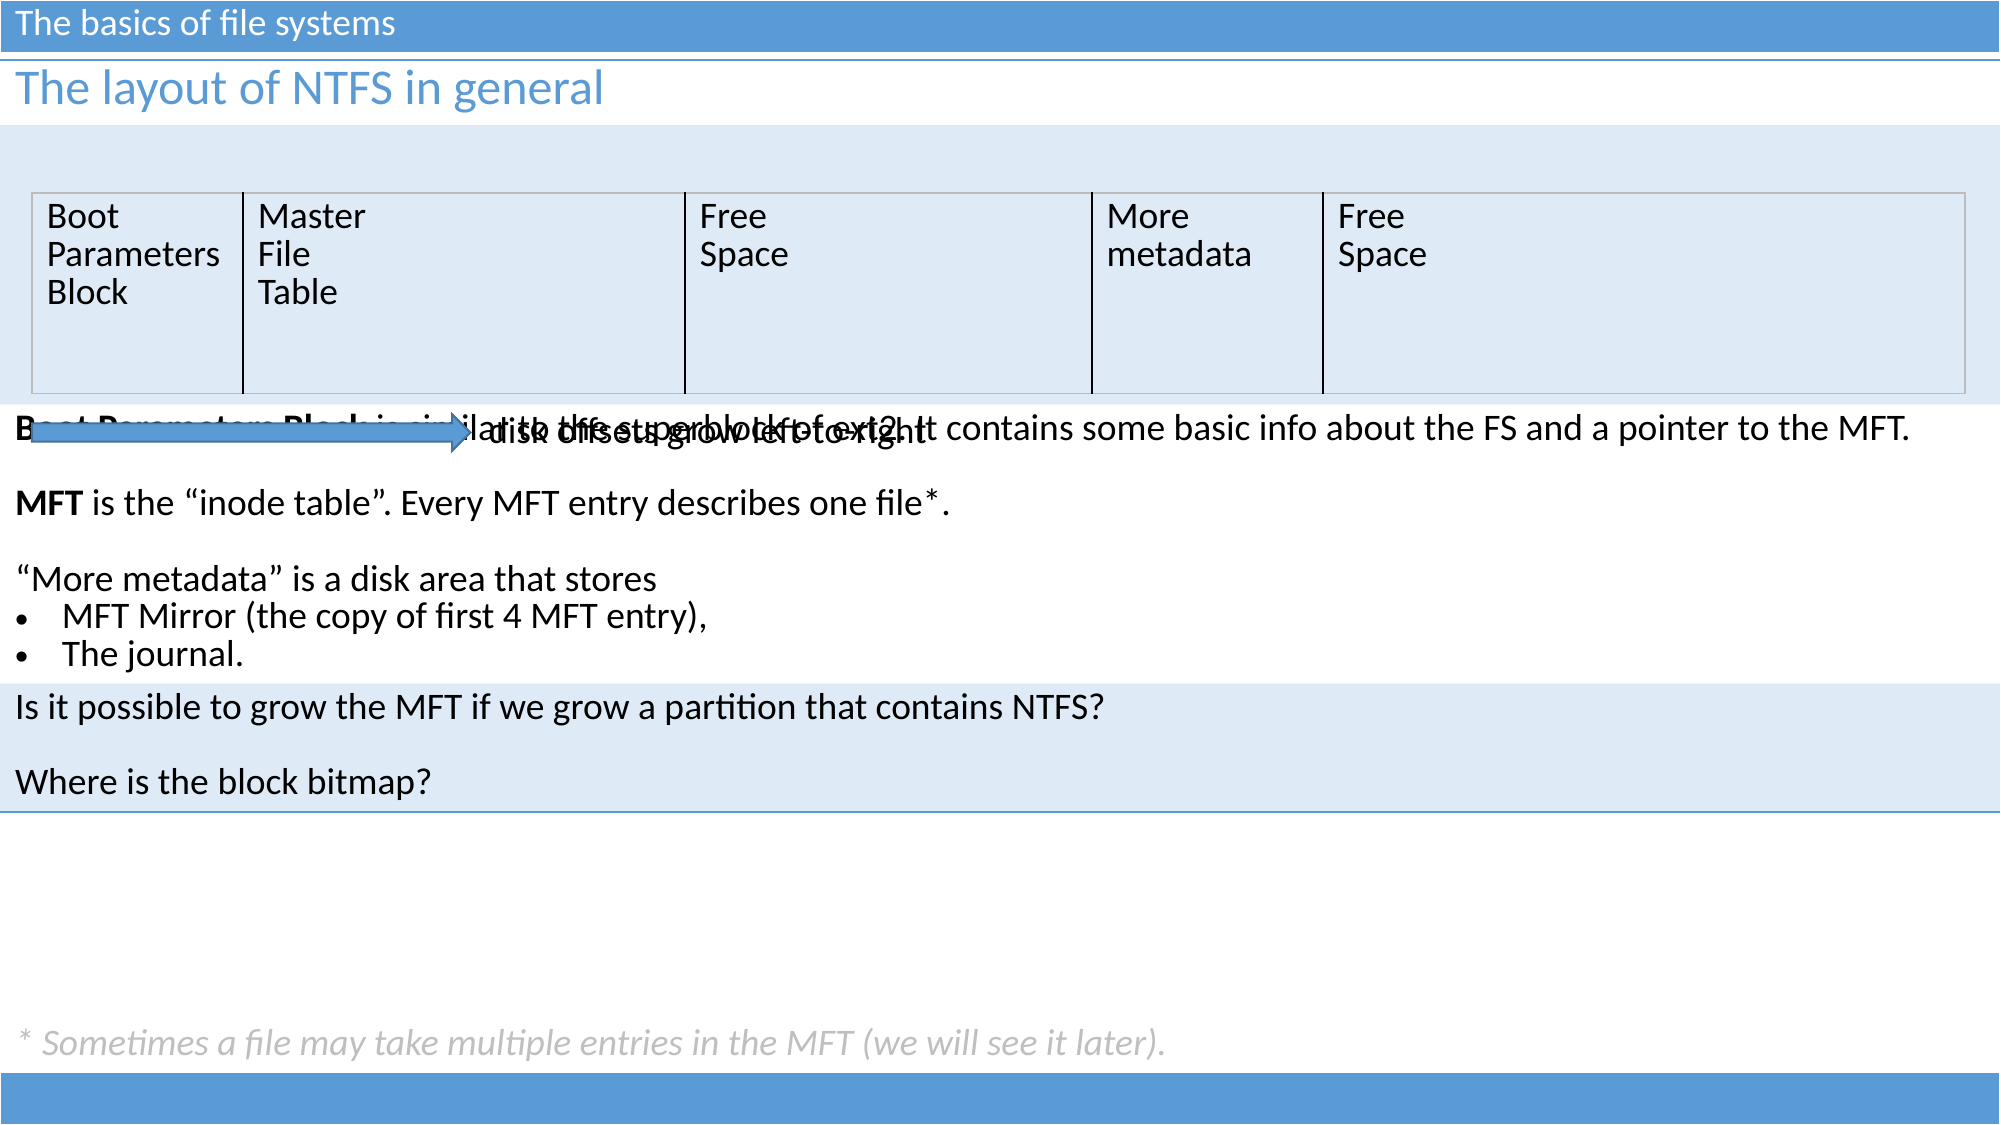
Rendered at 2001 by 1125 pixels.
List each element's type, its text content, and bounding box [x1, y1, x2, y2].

text_box [30, 411, 472, 454]
text_box disk offsets grow left-to-right [473, 398, 943, 459]
table_cell Is it possible to grow the MFT if we grow a partition that contains NTFS? Where is the block bitmap? [0, 684, 2000, 811]
table_header Master File Table [244, 194, 684, 393]
table_header Free Space [686, 194, 1091, 393]
table_header The basics of file systems [1, 1, 1999, 52]
table_header Boot Parameters Block [33, 194, 242, 393]
text_box * Sometimes a file may take multiple entries in the MFT (we will see it later). [0, 1010, 1706, 1071]
table_header [1, 1073, 1999, 1124]
table_cell [0, 125, 2000, 404]
table_header More metadata [1093, 194, 1322, 393]
table_cell Boot Parameters Block is similar to the superblock of ext2. It contains some basic info about the FS and a pointer to the MFT. MFT is the “inode table”. Every MFT entry describes one file*. “More metadata” is a disk area that stores MFT Mirror (the copy of first 4 MFT entry), The journal. [0, 404, 2000, 684]
table_header Free Space [1324, 194, 1964, 393]
table_header The layout of NTFS in general [0, 61, 2000, 125]
